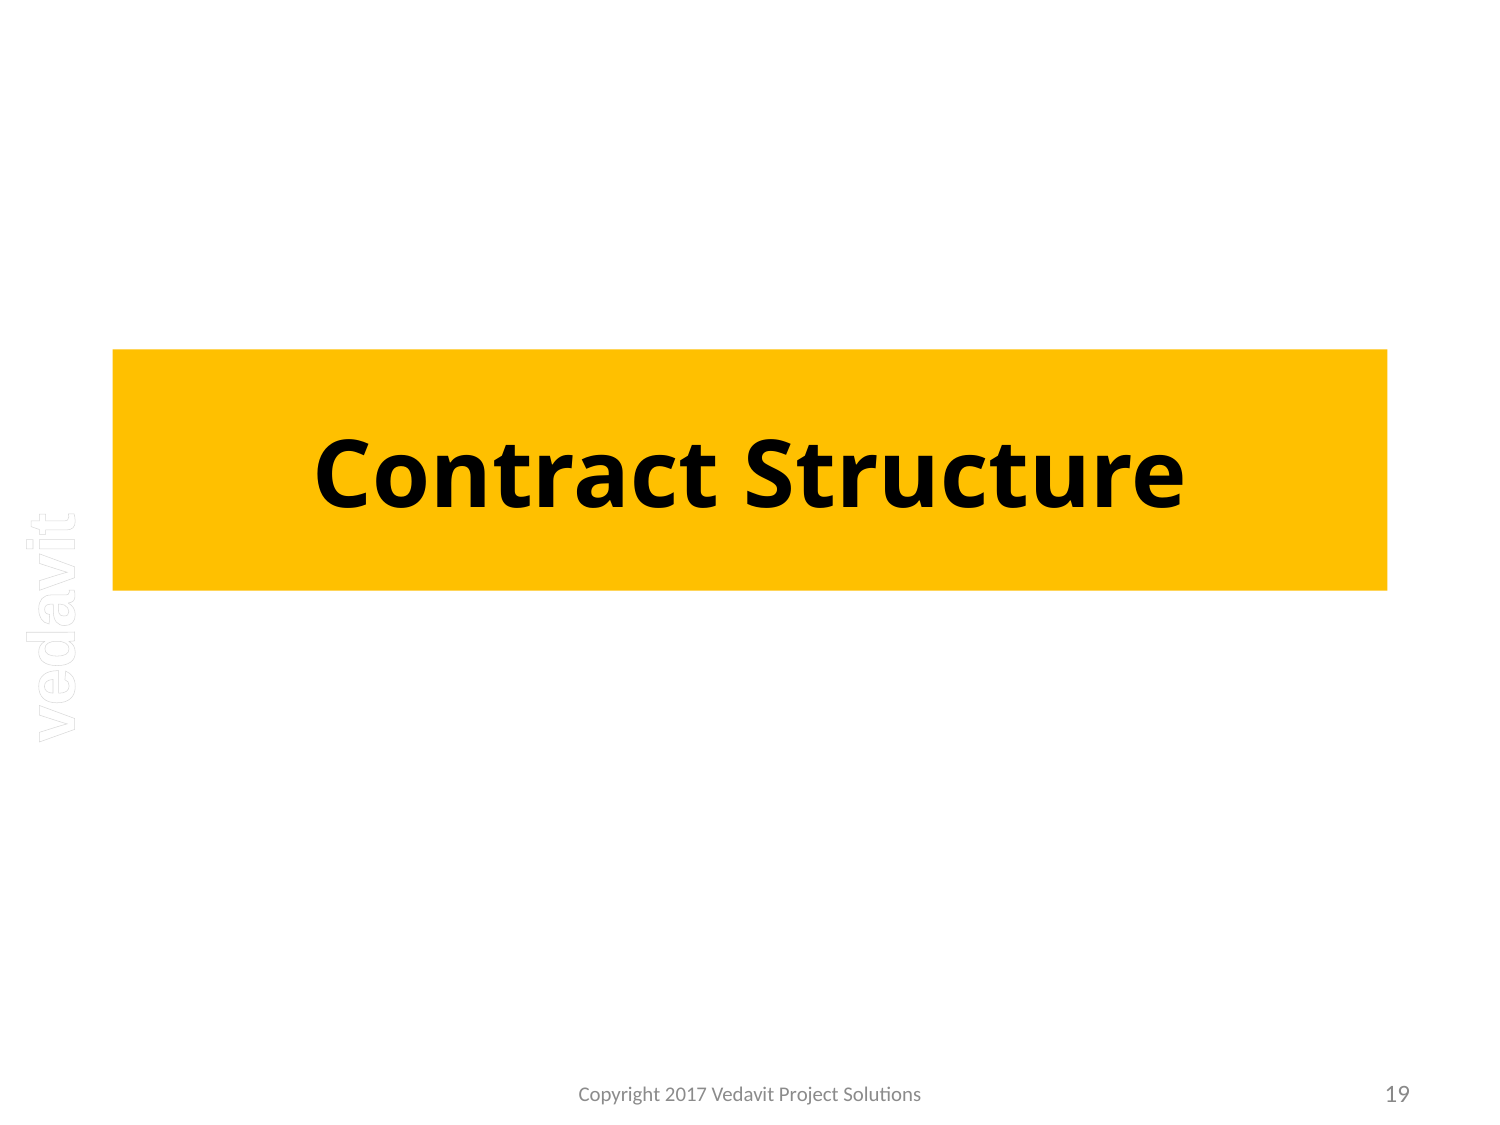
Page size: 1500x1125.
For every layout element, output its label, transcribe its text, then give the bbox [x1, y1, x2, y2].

slide_number 372 [1074, 1062, 1425, 1123]
footer Copyright 2017 Vedavit Project Solutions [512, 1062, 988, 1123]
title Contract Structure [112, 349, 1388, 591]
